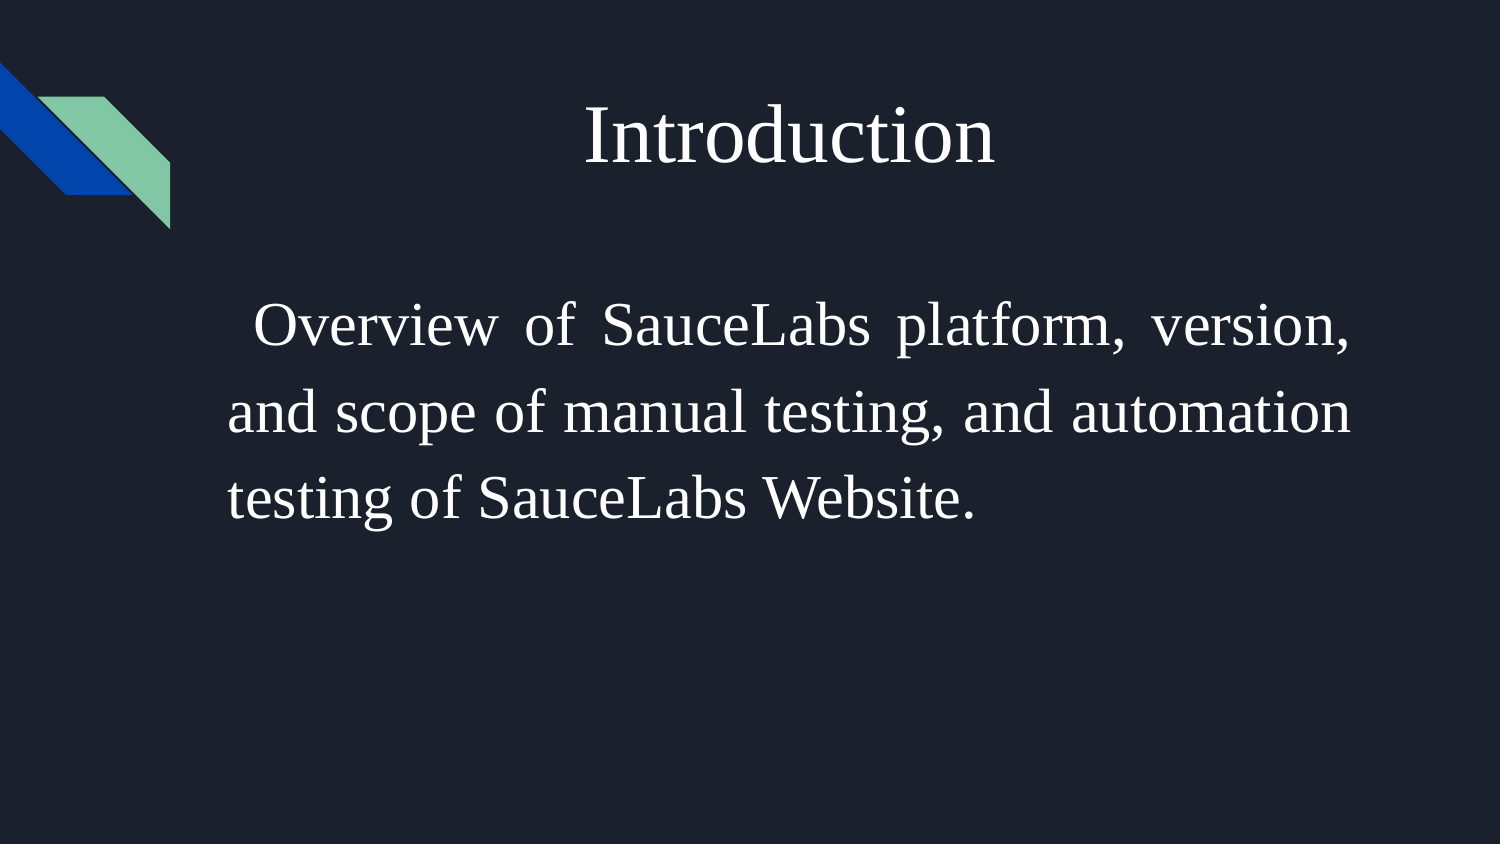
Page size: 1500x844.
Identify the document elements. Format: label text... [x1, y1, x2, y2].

list Overview of SauceLabs platform, version, and scope of manual testing, and automation testing of SauceLabs Website. [212, 257, 1368, 735]
title Introduction [212, 64, 1368, 215]
